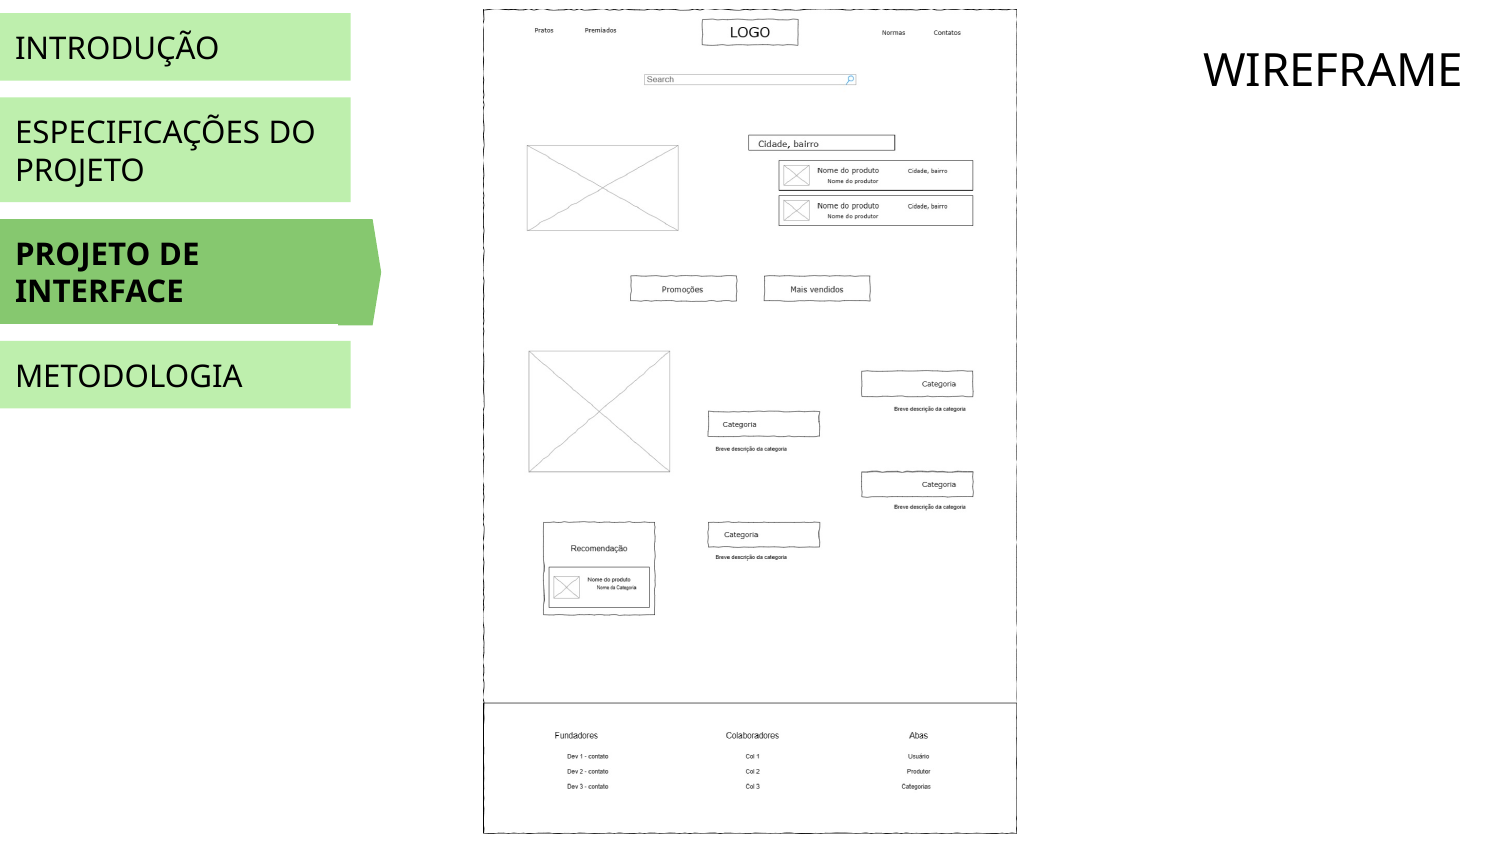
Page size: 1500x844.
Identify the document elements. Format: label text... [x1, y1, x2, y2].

picture [483, 9, 1017, 835]
text_box PROJETO DE INTERFACE [0, 219, 338, 324]
text_box [338, 219, 382, 326]
text_box ESPECIFICAÇÕES DO PROJETO [0, 97, 351, 203]
text_box WIREFRAME [1021, 25, 1479, 111]
text_box INTRODUÇÃO [0, 13, 351, 81]
text_box METODOLOGIA [0, 340, 351, 409]
